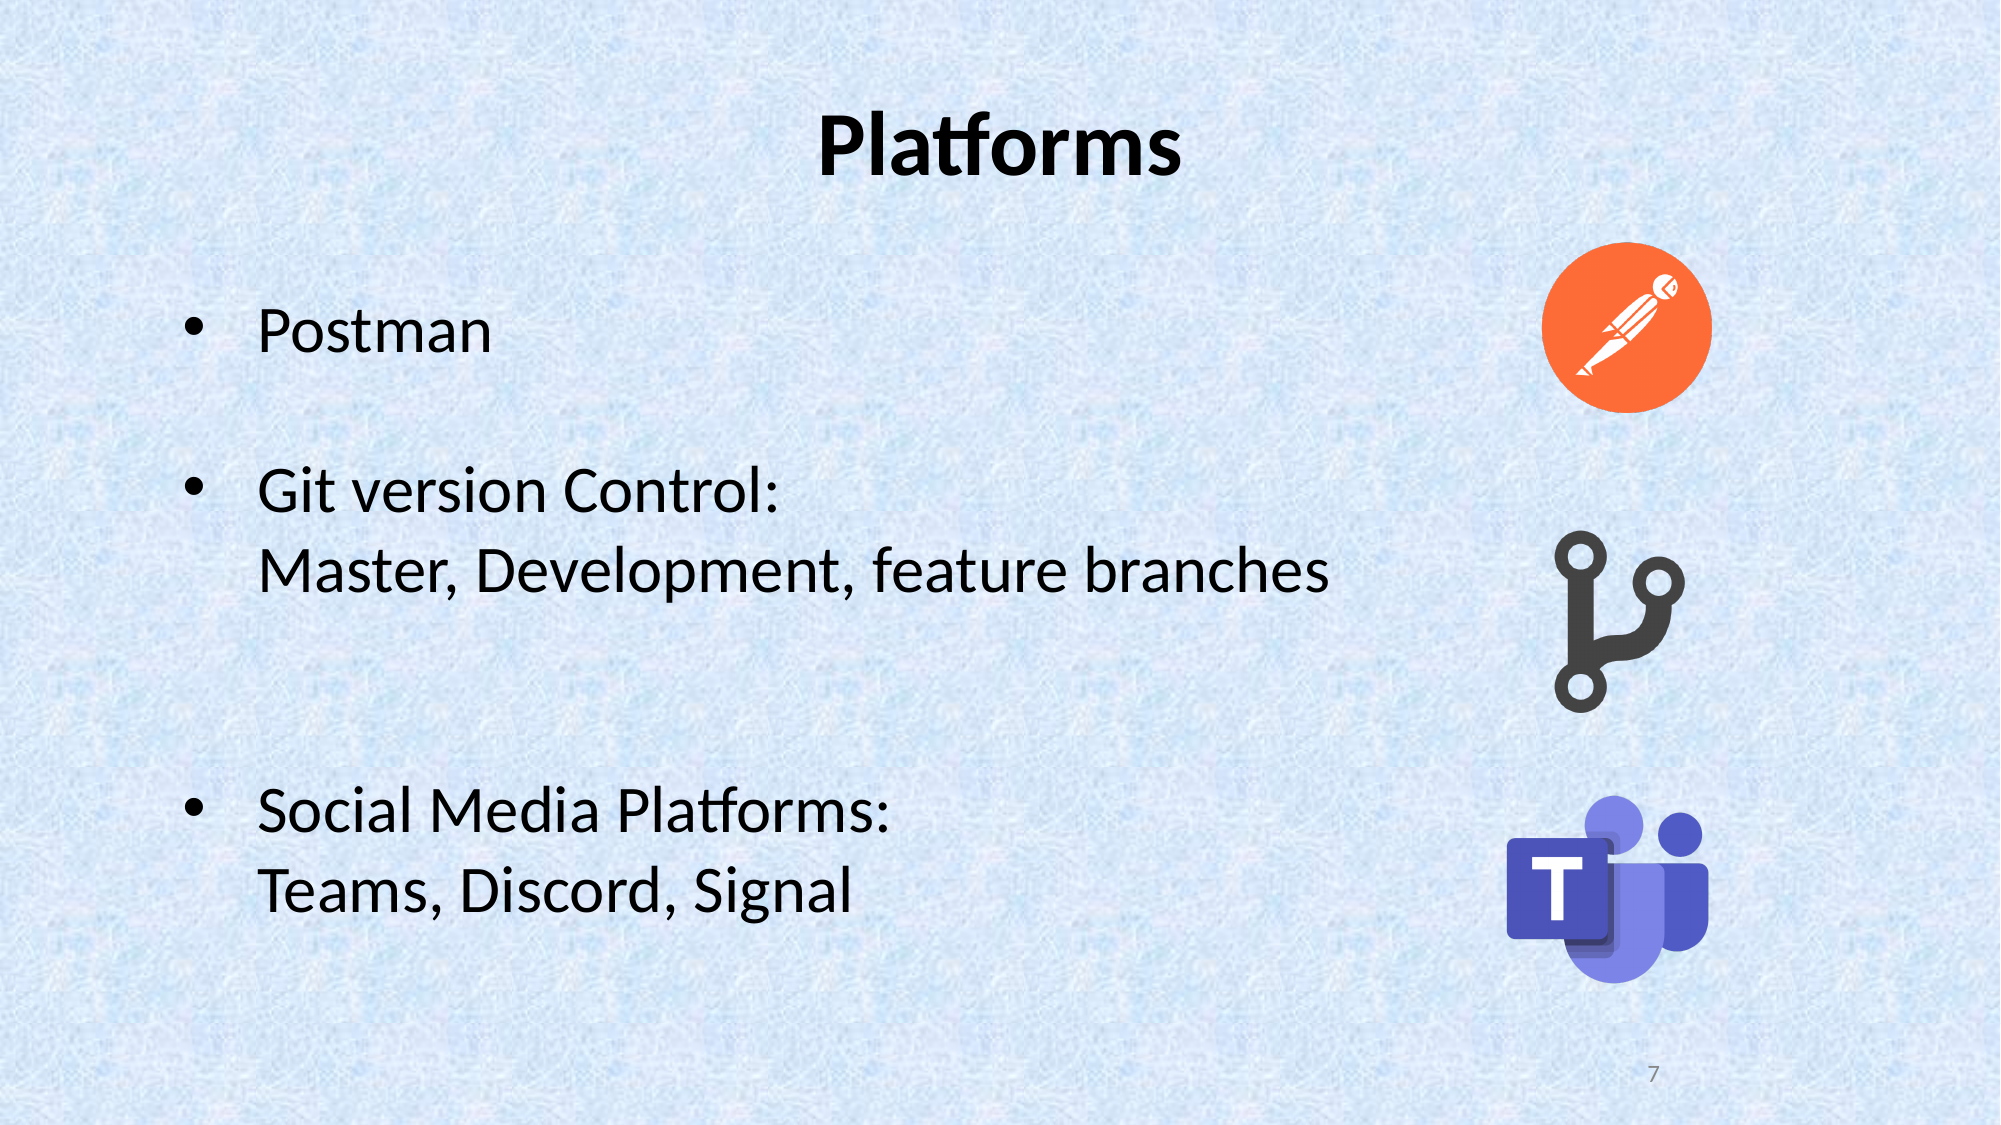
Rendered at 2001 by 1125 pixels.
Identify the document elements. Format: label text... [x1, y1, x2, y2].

picture [0, 0, 2001, 1125]
slide_number ‹#› [1325, 1042, 1675, 1103]
list Postman Git version Control: Master, Development, feature branches Social Media Platforms: Teams, Discord, Signal [133, 277, 1816, 1005]
title Platforms [324, 45, 1675, 233]
